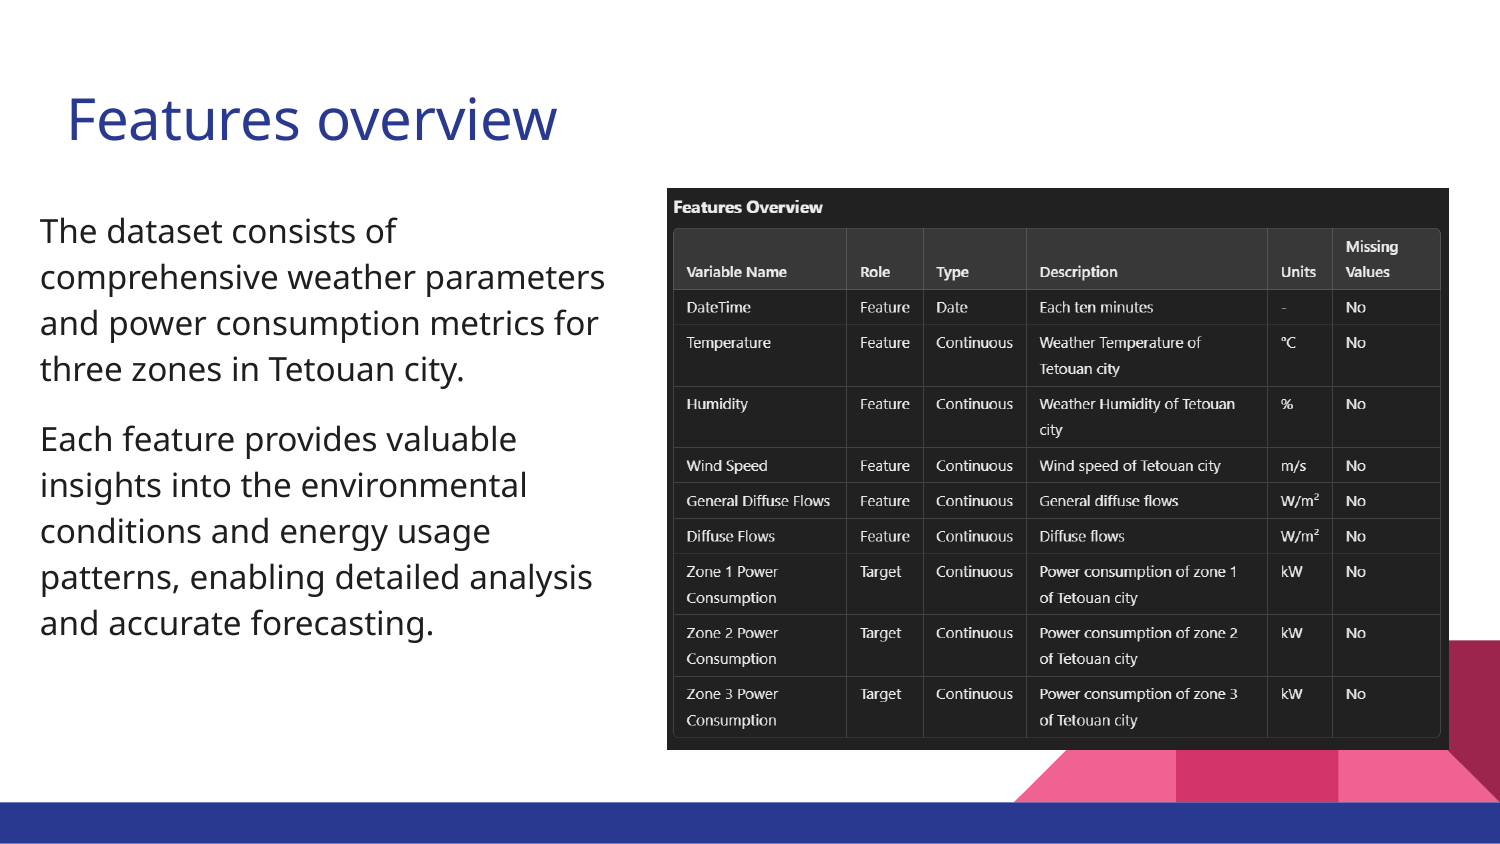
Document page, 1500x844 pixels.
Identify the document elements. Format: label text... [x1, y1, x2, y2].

list The dataset consists of comprehensive weather parameters and power consumption metrics for three zones in Tetouan city. Each feature provides valuable insights into the environmental conditions and energy usage patterns, enabling detailed analysis and accurate forecasting. [25, 189, 642, 750]
title Features overview [51, 67, 1449, 167]
picture [667, 188, 1450, 750]
